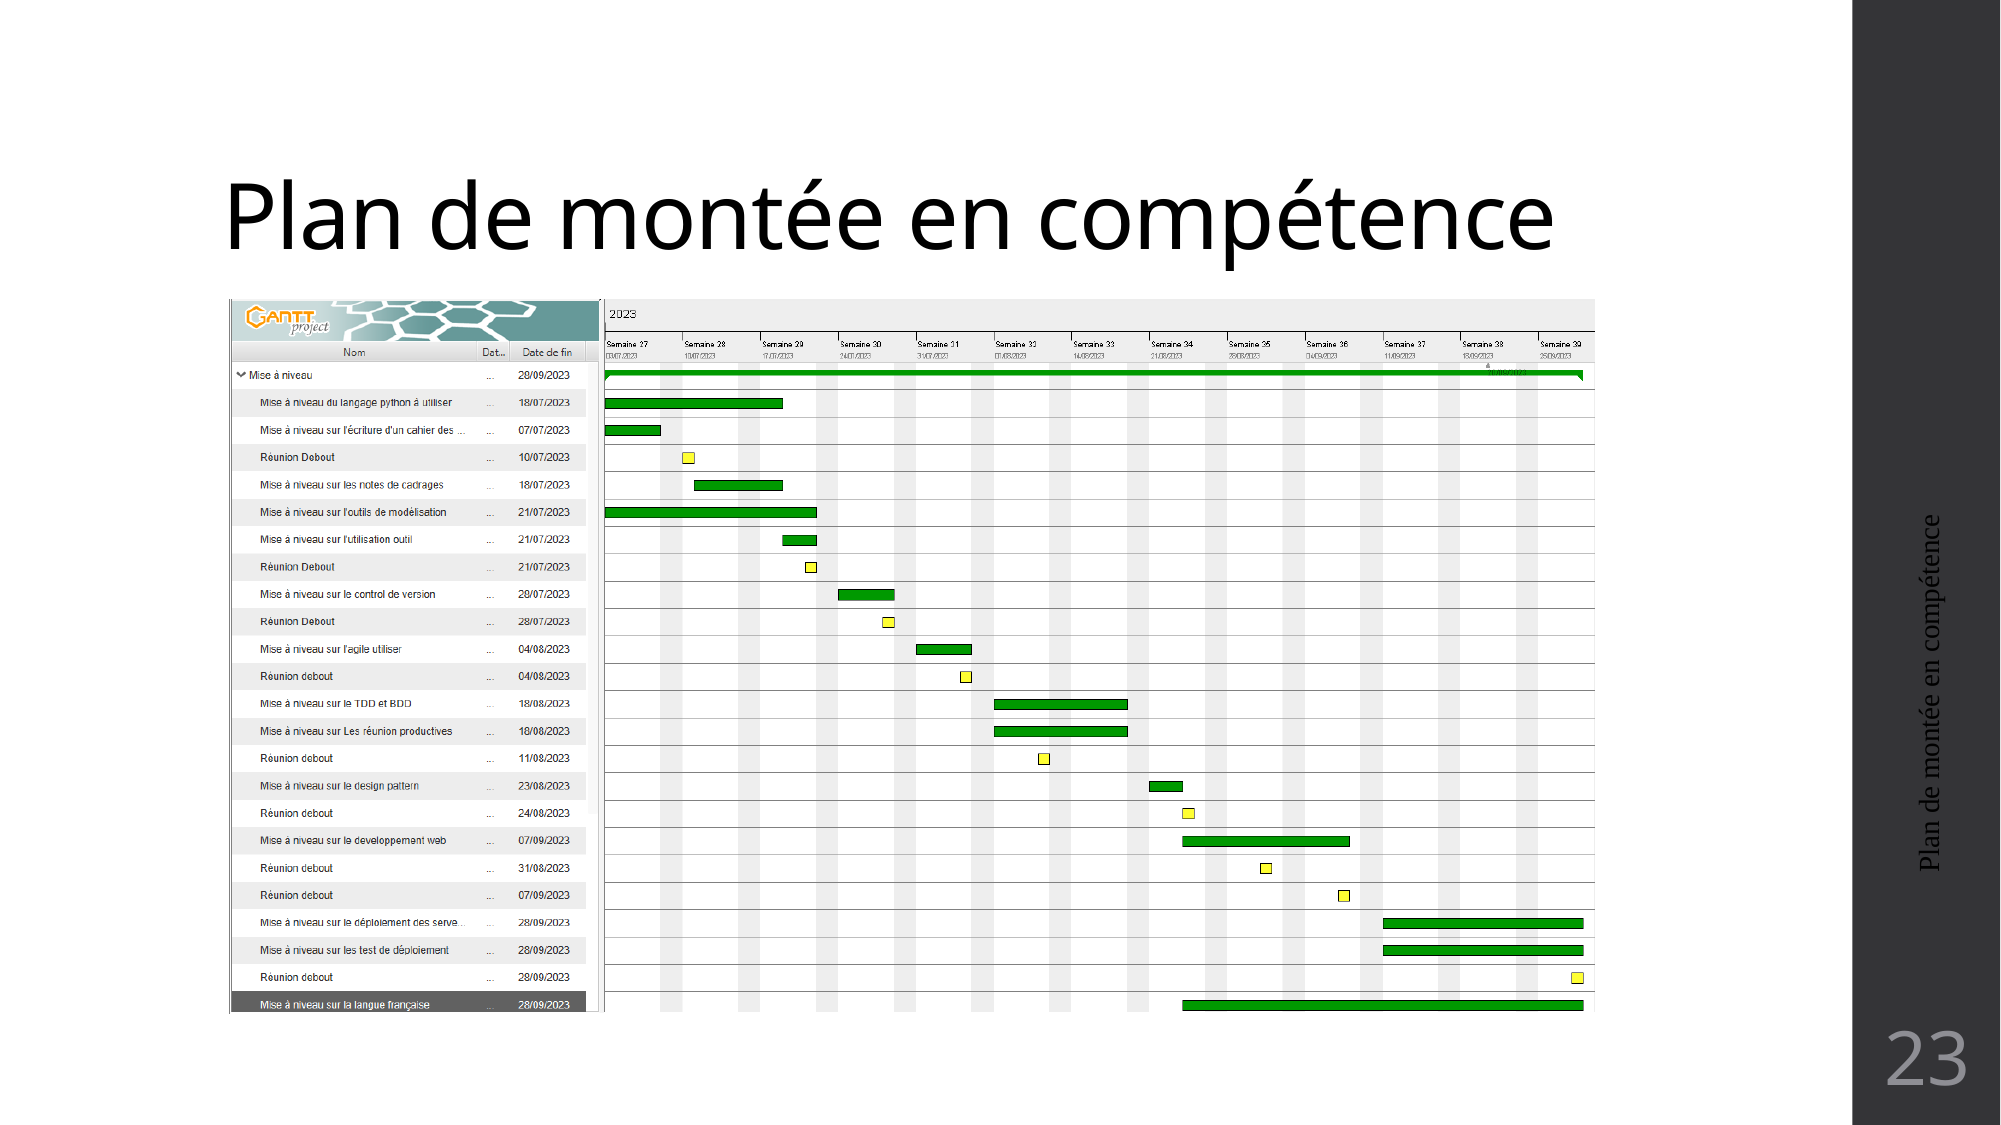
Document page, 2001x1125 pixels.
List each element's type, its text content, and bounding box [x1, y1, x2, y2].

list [229, 299, 1595, 1015]
slide_number 23 [1852, 1012, 2000, 1110]
footer Plan de montée en compétence [1897, 400, 1958, 988]
title Plan de montée en compétence [206, 60, 1797, 278]
